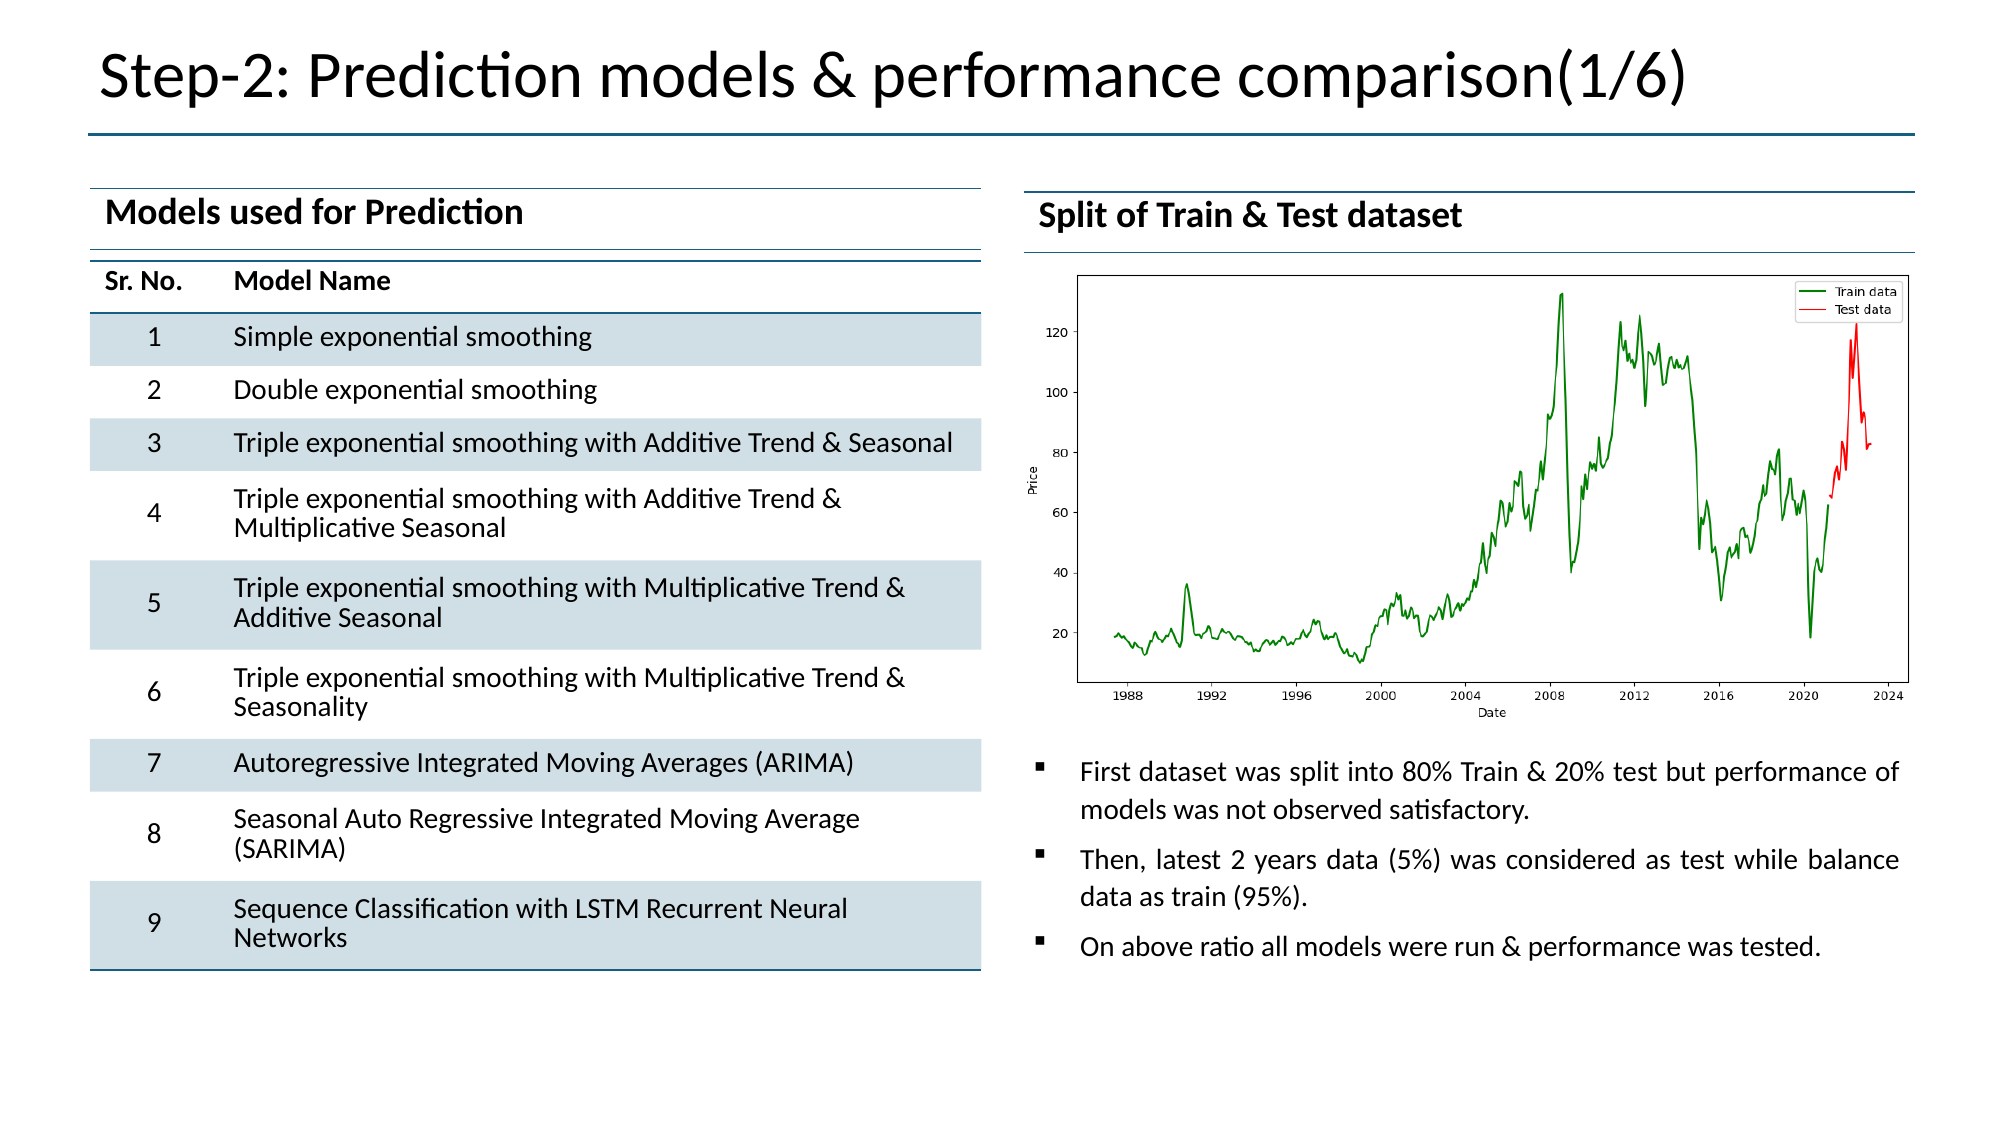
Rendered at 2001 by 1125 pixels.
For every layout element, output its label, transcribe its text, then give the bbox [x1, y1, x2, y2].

table_header Split of Train & Test dataset [1024, 193, 1915, 252]
text_box First dataset was split into 80% Train & 20% test but performance of models was not observed satisfactory. Then, latest 2 years data (5%) was considered as test while balance data as train (95%). On above ratio all models were run & performance was tested. [1018, 742, 1915, 970]
table_header Models used for Prediction [90, 189, 981, 249]
table_cell Sequence Classification with LSTM Recurrent Neural Networks [219, 881, 981, 969]
table_cell 7 [90, 739, 219, 792]
table_cell Simple exponential smoothing [219, 314, 981, 366]
table_cell Double exponential smoothing [219, 366, 981, 418]
table_cell Autoregressive Integrated Moving Averages (ARIMA) [219, 739, 981, 792]
table_cell 5 [90, 560, 219, 650]
table_cell Seasonal Auto Regressive Integrated Moving Average (SARIMA) [219, 792, 981, 881]
table_cell Triple exponential smoothing with Additive Trend & Seasonal [219, 418, 981, 471]
table_cell Triple exponential smoothing with Multiplicative Trend & Additive Seasonal [219, 560, 981, 650]
table_cell 9 [90, 881, 219, 969]
table_cell 8 [90, 792, 219, 881]
table_header Model Name [219, 262, 981, 312]
table_cell 2 [90, 366, 219, 418]
table_cell 4 [90, 471, 219, 560]
table_cell 6 [90, 650, 219, 739]
table_cell 1 [90, 314, 219, 366]
table_cell Triple exponential smoothing with Multiplicative Trend & Seasonality [219, 650, 981, 739]
table_cell Triple exponential smoothing with Additive Trend & Multiplicative Seasonal [219, 471, 981, 560]
table_header Sr. No. [90, 262, 219, 312]
title Step-2: Prediction models & performance comparison(1/6) [84, 18, 1810, 135]
table_cell 3 [90, 418, 219, 471]
picture [1018, 265, 1916, 729]
